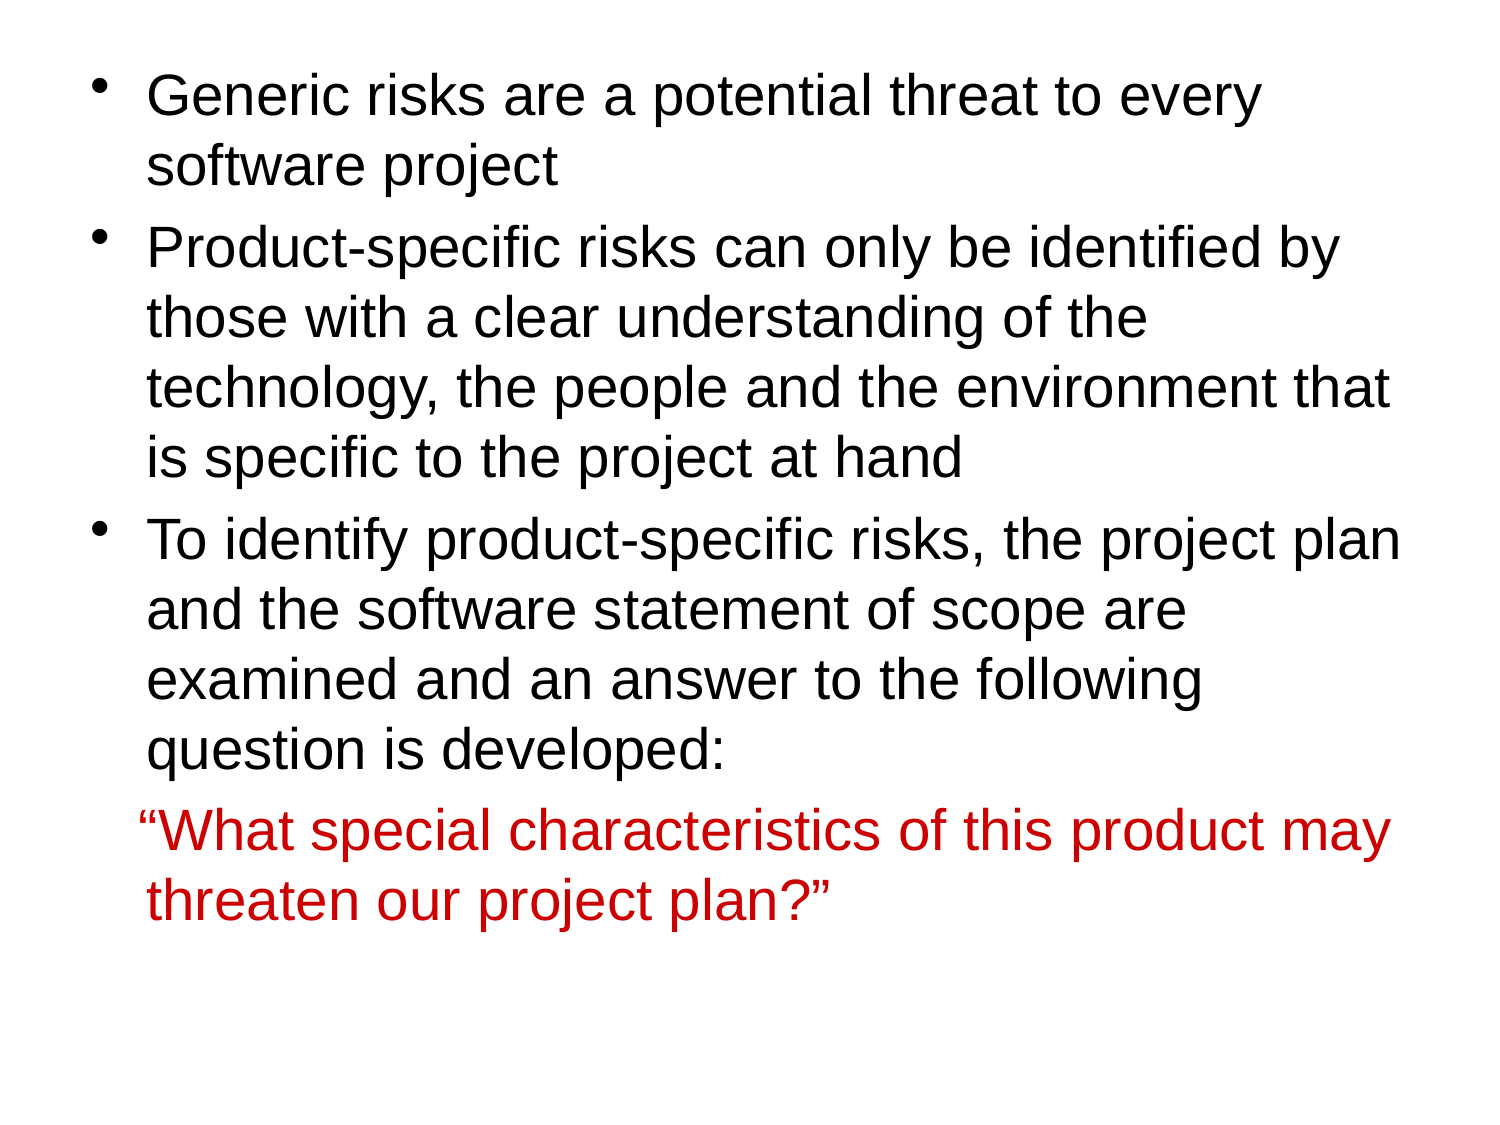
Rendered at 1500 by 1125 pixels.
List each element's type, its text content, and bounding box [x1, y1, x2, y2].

list Generic risks are a potential threat to every software project Product-specific risks can only be identified by those with a clear understanding of the technology, the people and the environment that is specific to the project at hand To identify product-specific risks, the project plan and the software statement of scope are examined and an answer to the following question is developed: “What special characteristics of this product may threaten our project plan?” [74, 49, 1426, 1006]
